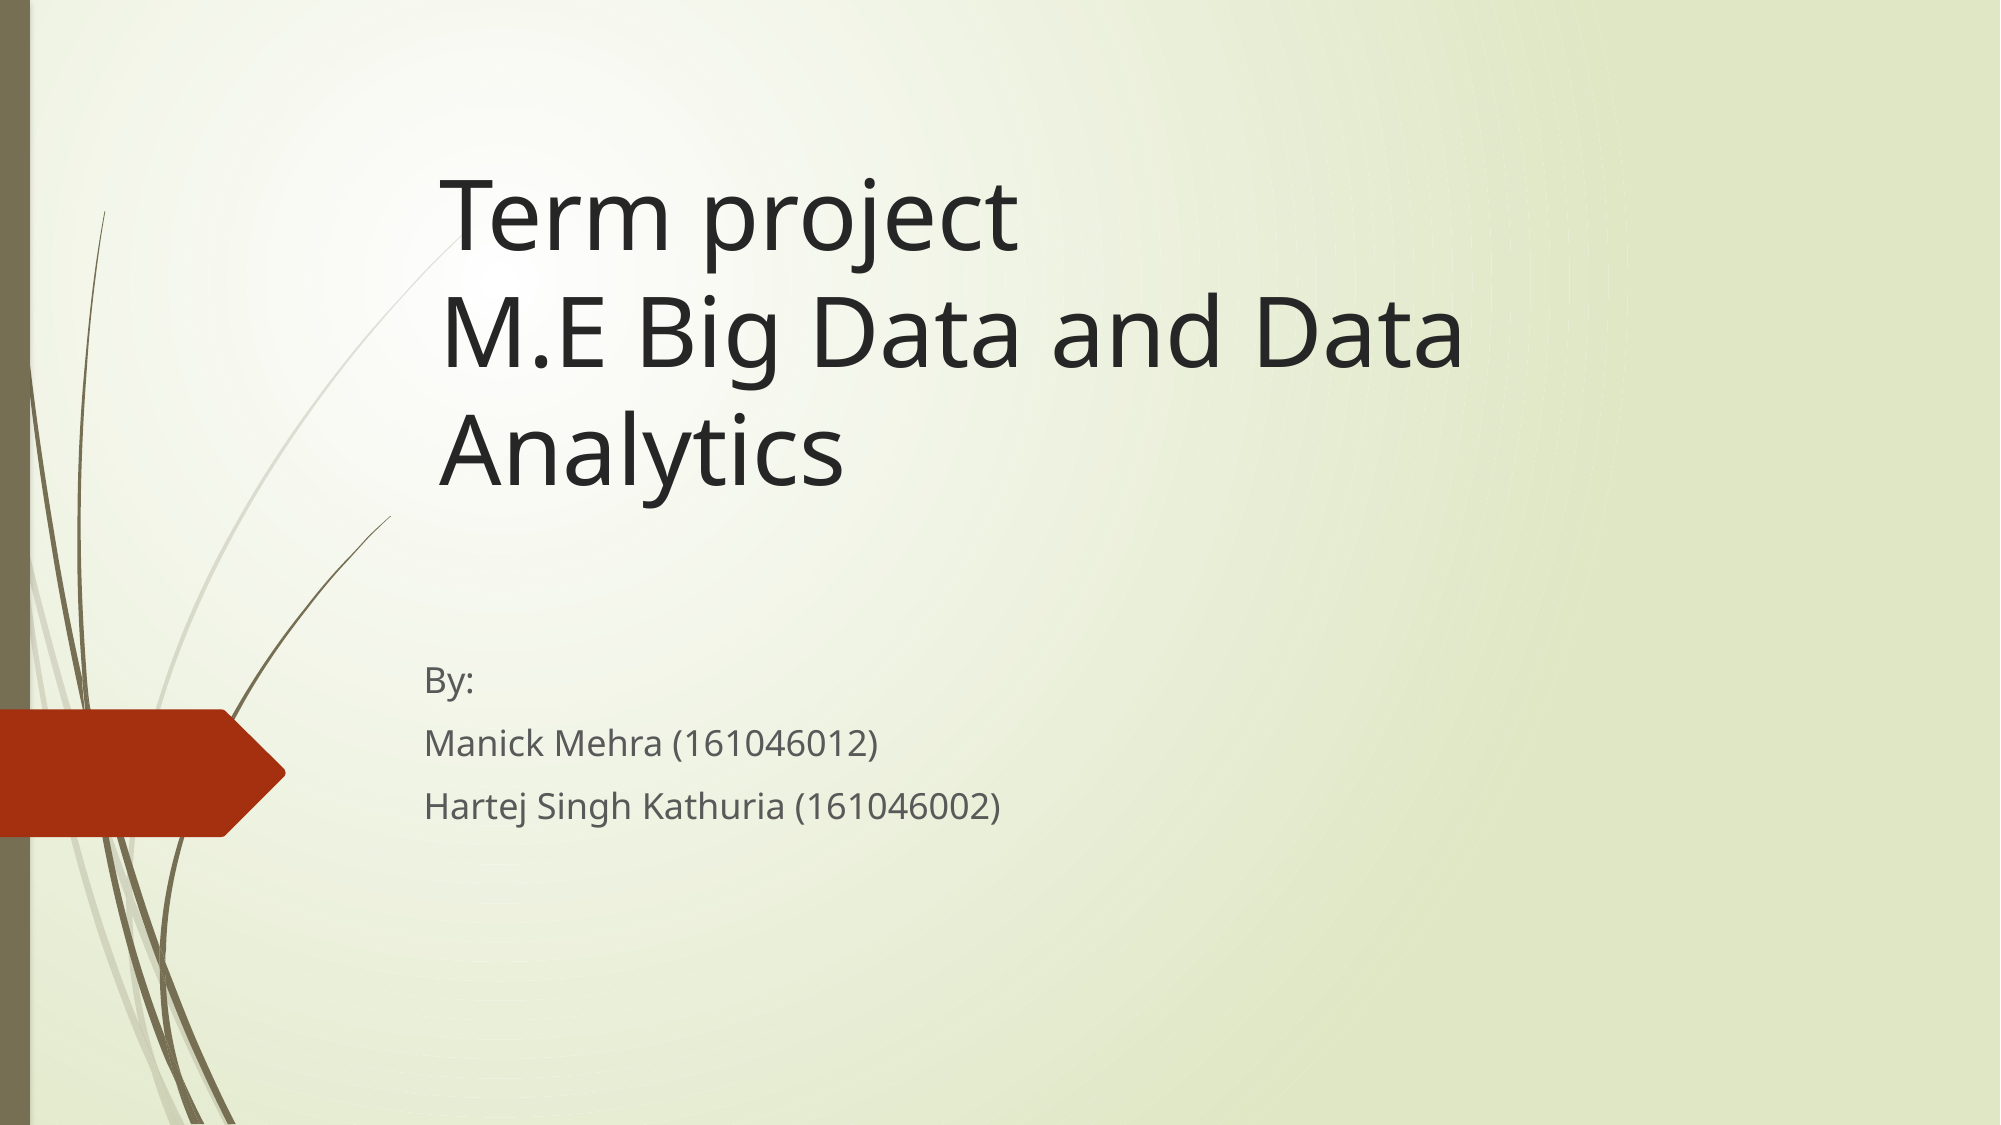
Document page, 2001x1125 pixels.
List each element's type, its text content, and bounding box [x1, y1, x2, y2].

subtitle By: Manick Mehra (161046012) Hartej Singh Kathuria (161046002) [408, 649, 1871, 835]
title Term project M.E Big Data and Data Analytics [424, 140, 1888, 513]
